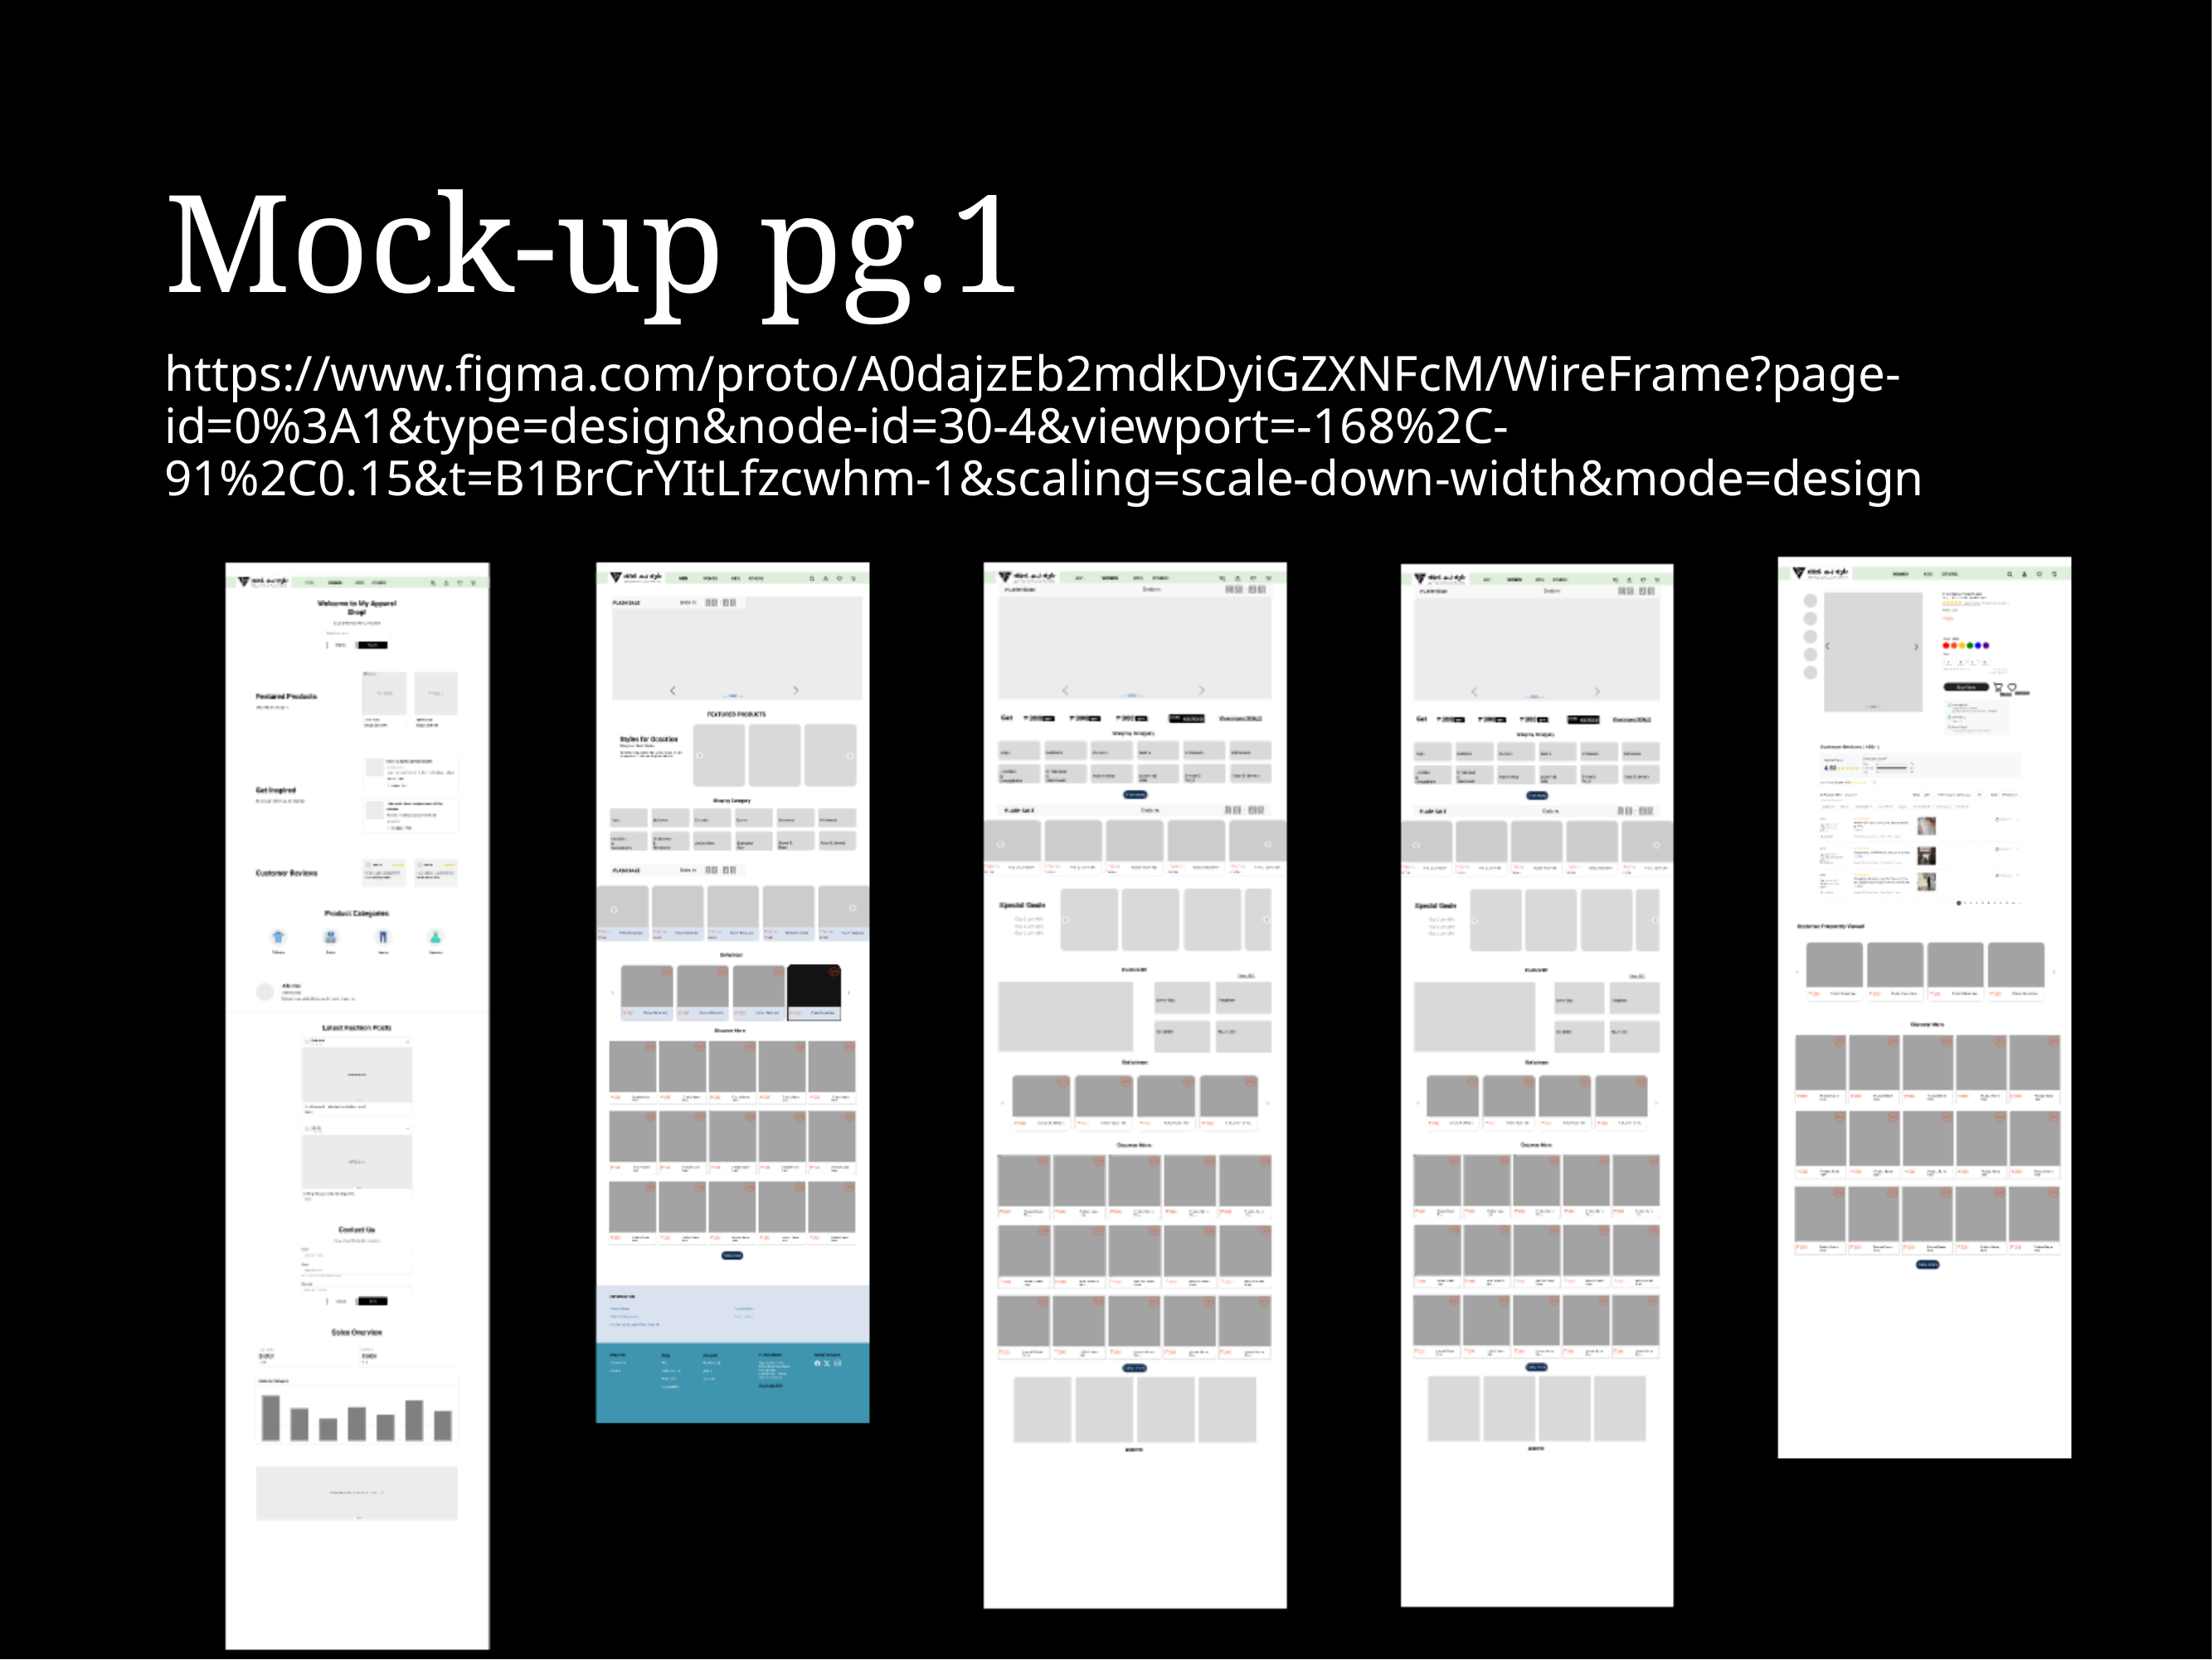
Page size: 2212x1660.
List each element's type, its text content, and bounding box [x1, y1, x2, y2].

list https://www.figma.com/proto/A0dajzEb2mdkDyiGZXNFcM/WireFrame?page-id=0%3A1&type=design&node-id=30-4&viewport=-168%2C-91%2C0.15&t=B1BrCrYItLfzcwhm-1&scaling=scale-down-width&mode=design [152, 343, 2060, 521]
picture [1764, 554, 2086, 1458]
picture [580, 554, 888, 1432]
picture [210, 554, 507, 1659]
picture [961, 554, 1310, 1618]
title Mock-up pg.1 [152, 88, 2060, 343]
picture [1386, 554, 1689, 1618]
